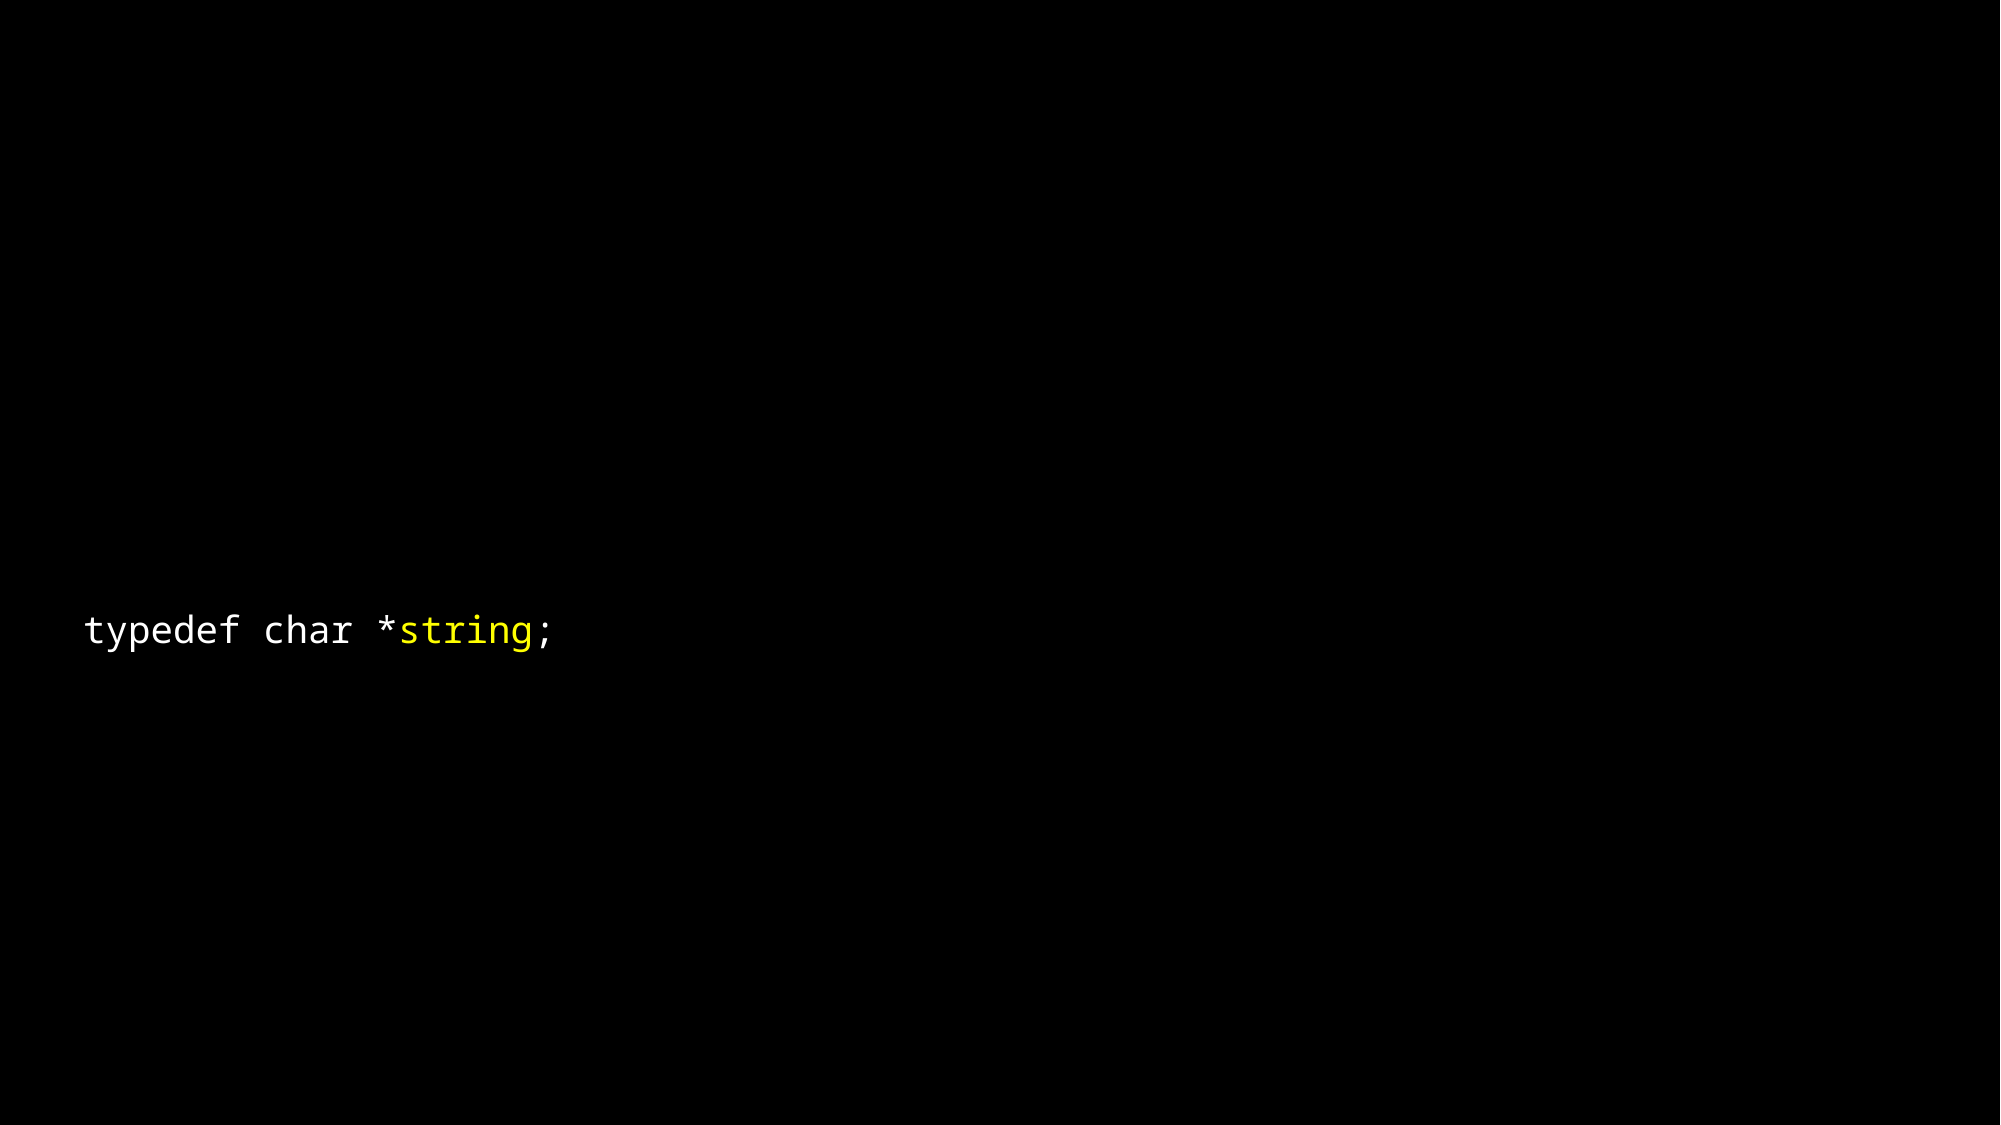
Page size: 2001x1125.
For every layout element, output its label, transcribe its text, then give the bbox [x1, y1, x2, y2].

list typedef char *string; [68, 252, 1932, 1000]
